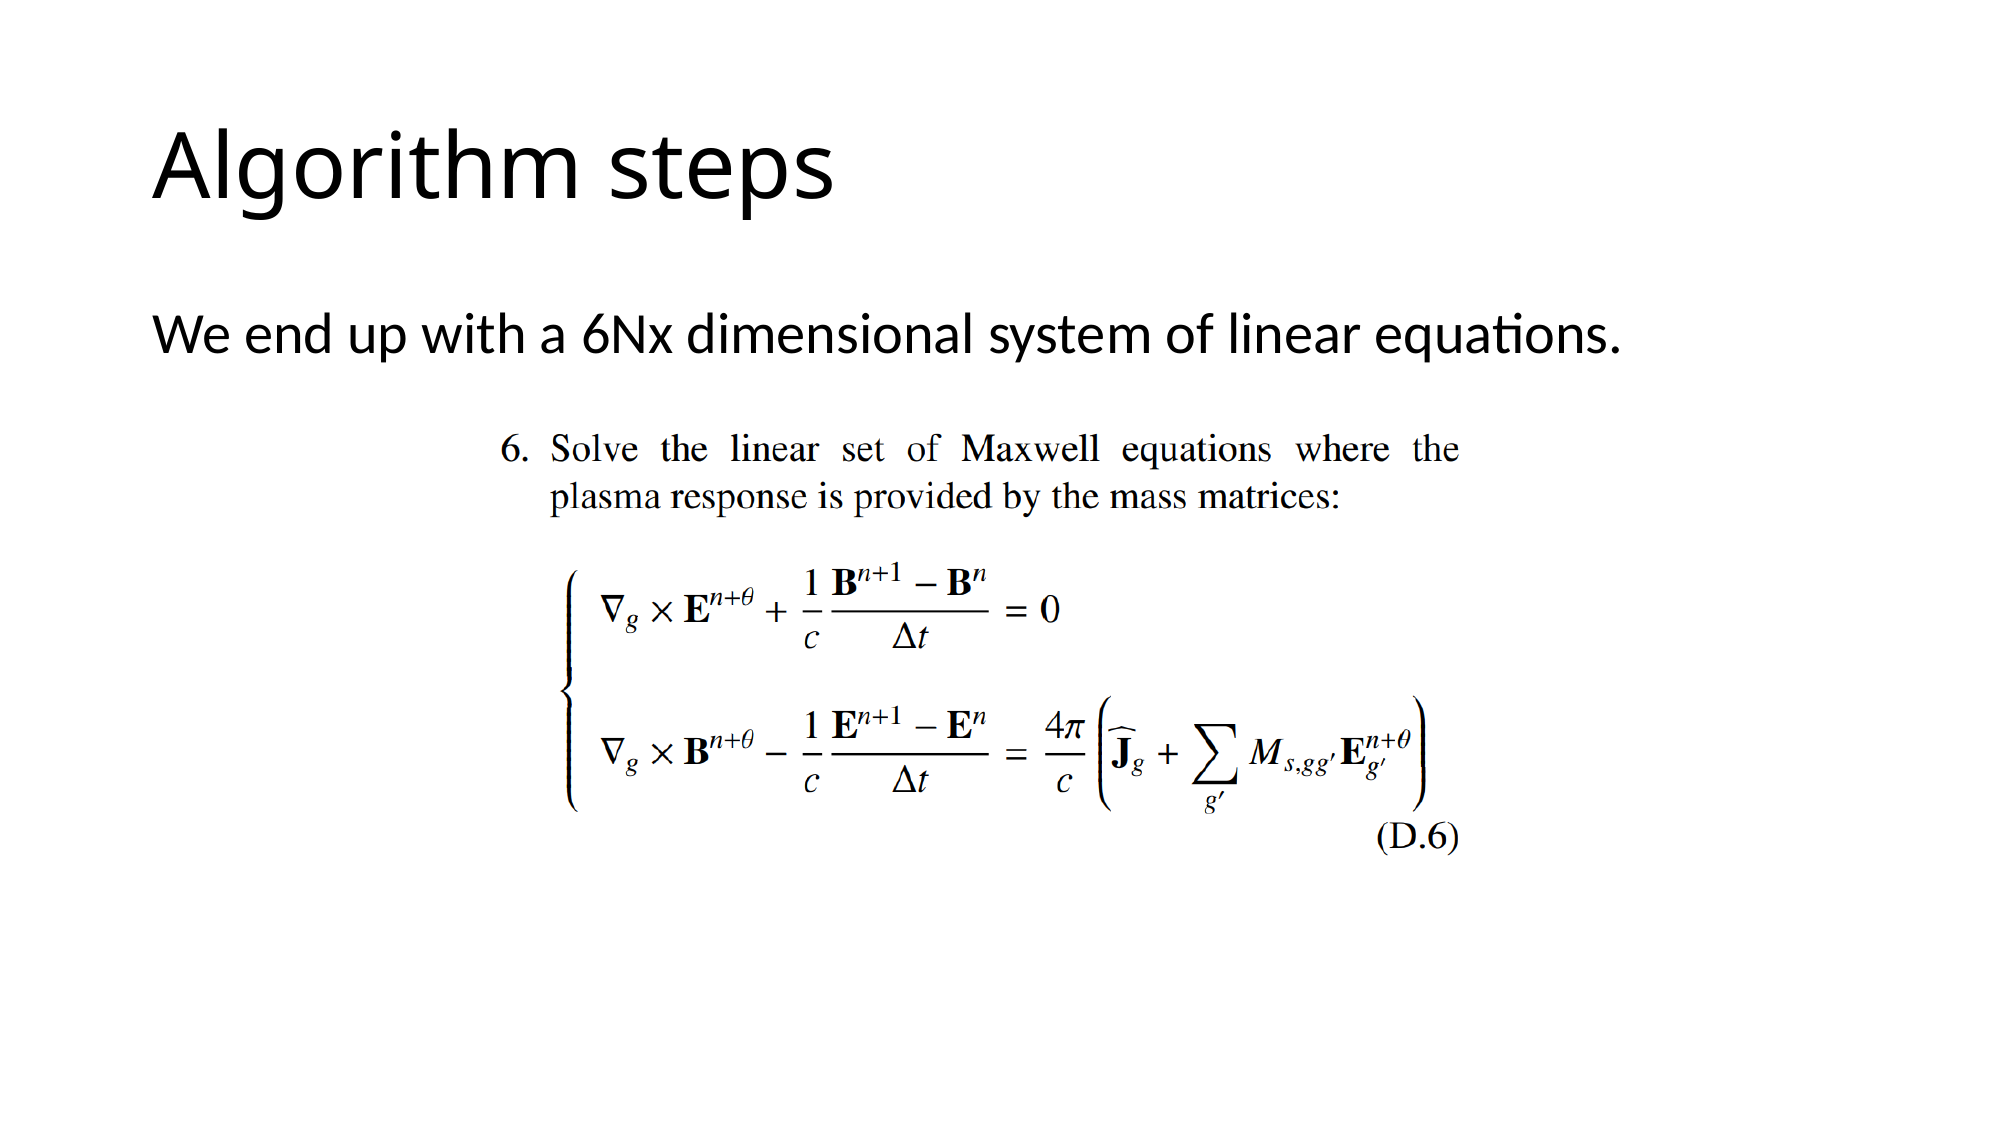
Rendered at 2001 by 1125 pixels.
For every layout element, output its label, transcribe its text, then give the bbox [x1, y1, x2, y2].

picture [490, 422, 1510, 866]
text_box We end up with a 6Nx dimensional system of linear equations. [137, 205, 2000, 920]
title Algorithm steps [137, 59, 1863, 205]
